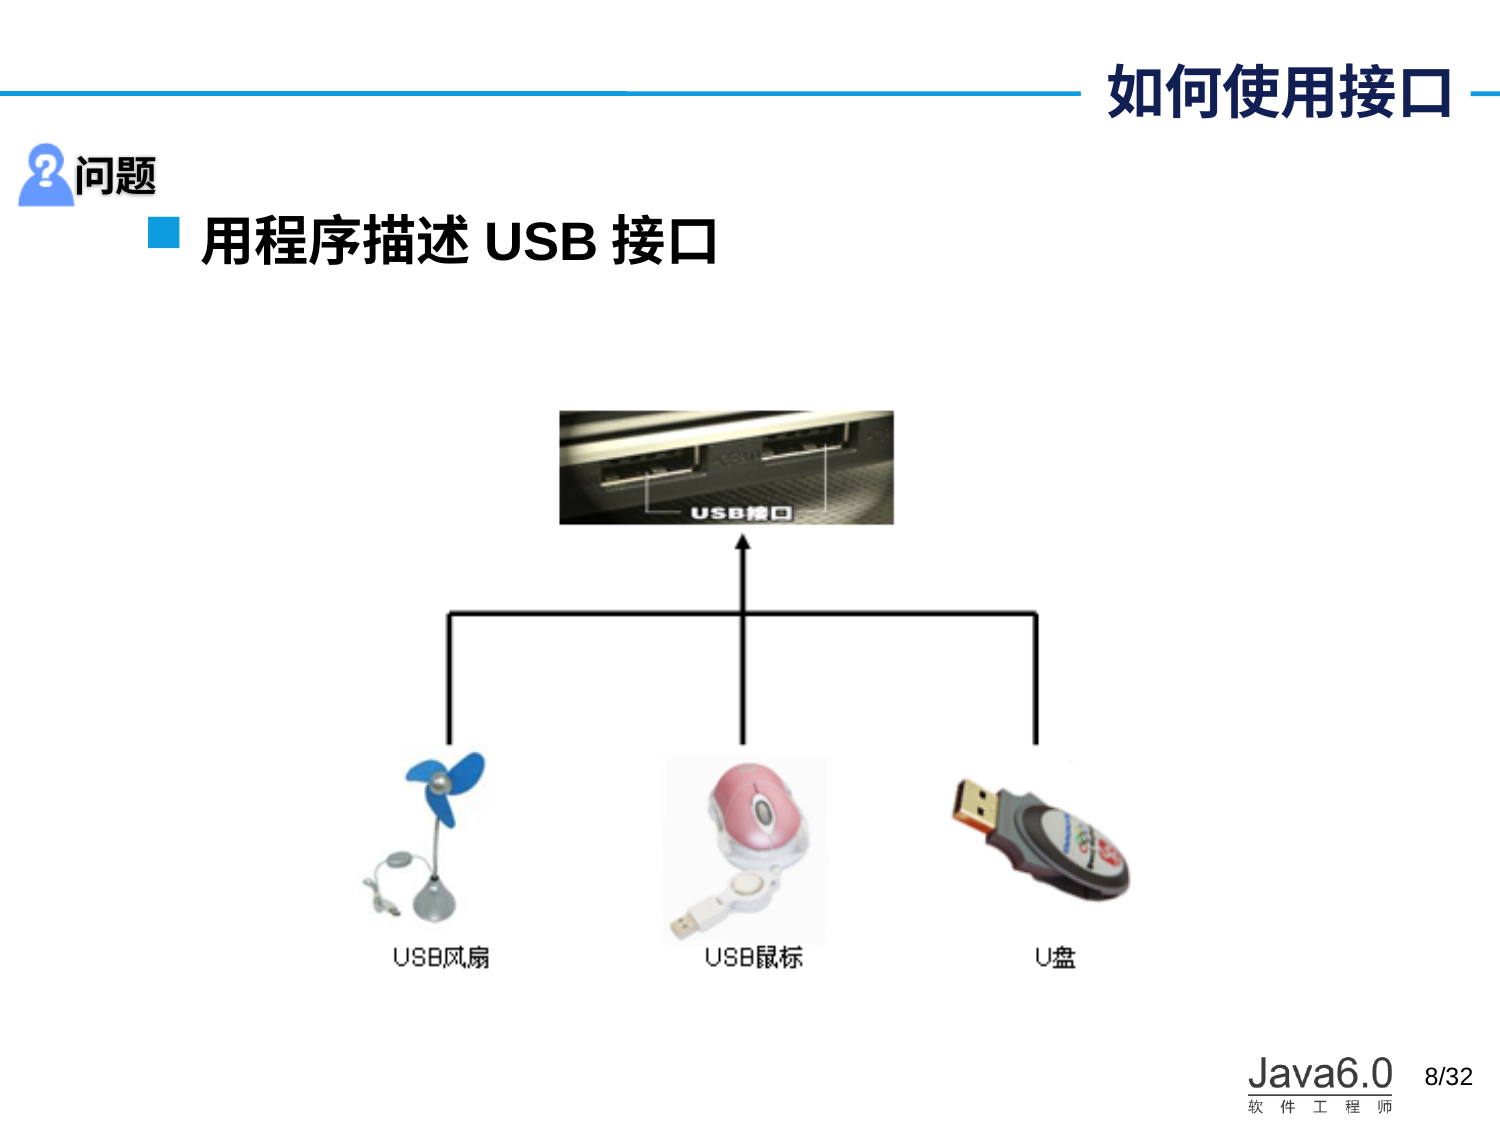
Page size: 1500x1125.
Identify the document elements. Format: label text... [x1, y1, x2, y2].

slide_number /32 [1138, 1053, 1489, 1114]
list 用程序描述USB接口 [128, 199, 1383, 1043]
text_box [11, 140, 174, 211]
picture [348, 396, 1140, 988]
title 如何使用接口 [1080, 46, 1471, 133]
